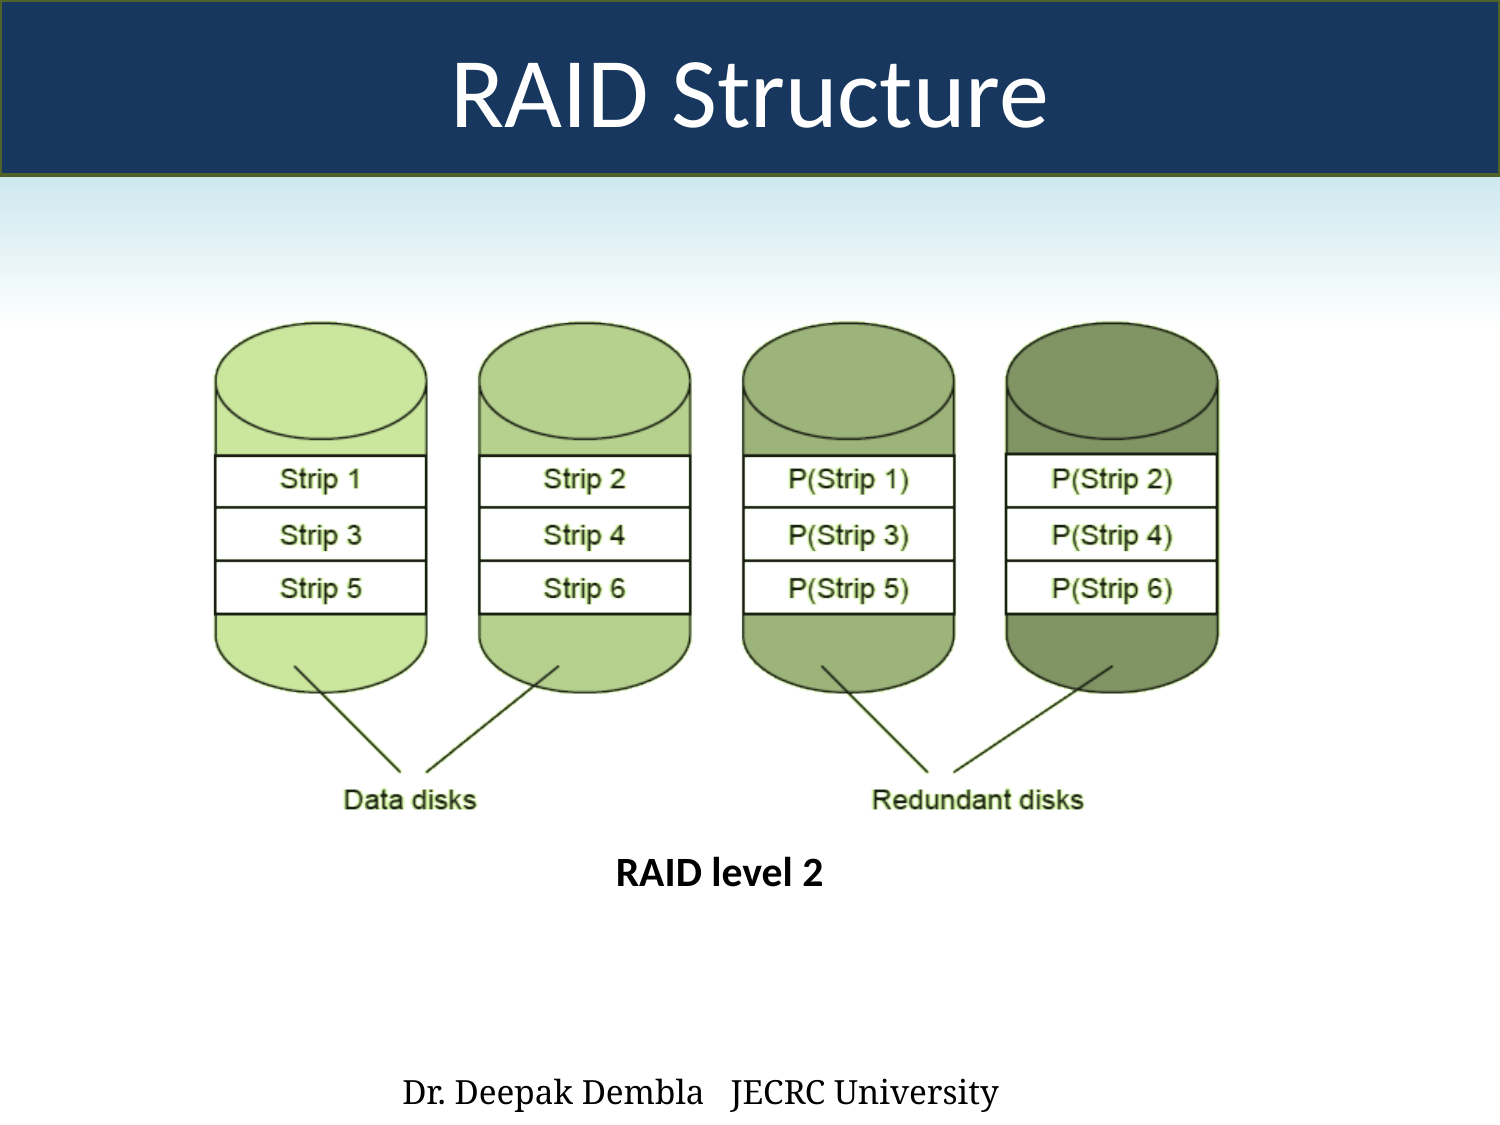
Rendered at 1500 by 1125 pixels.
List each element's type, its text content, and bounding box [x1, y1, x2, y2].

text_box RAID Structure [0, 1, 1500, 177]
picture [188, 301, 1312, 824]
text_box RAID level 2 [601, 837, 849, 903]
